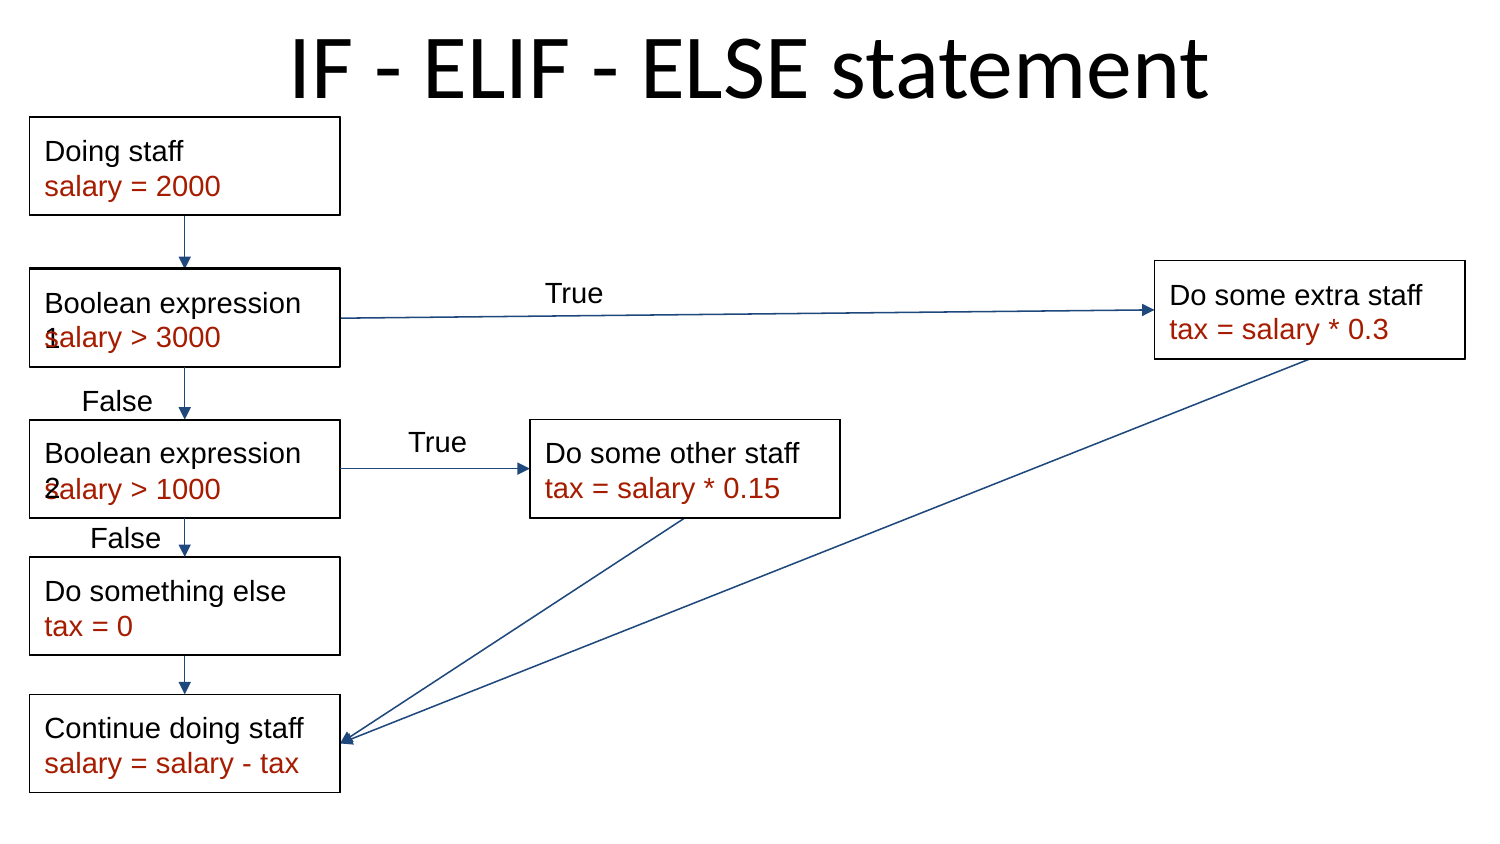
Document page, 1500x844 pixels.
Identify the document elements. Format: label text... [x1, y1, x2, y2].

text_box tax = 0 [29, 557, 333, 656]
text_box Boolean expression 2 [29, 419, 334, 518]
text_box False [66, 367, 184, 411]
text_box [339, 309, 1155, 319]
text_box salary = salary - tax [29, 694, 340, 793]
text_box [339, 517, 686, 744]
title IF - ELIF - ELSE statement [75, 0, 1425, 133]
text_box False [75, 504, 193, 549]
text_box salary > 3000 [29, 268, 340, 367]
text_box True [529, 259, 648, 308]
text_box salary = 2000 [29, 116, 340, 216]
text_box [339, 358, 1310, 744]
text_box tax = salary * 0.3 [1154, 260, 1465, 359]
